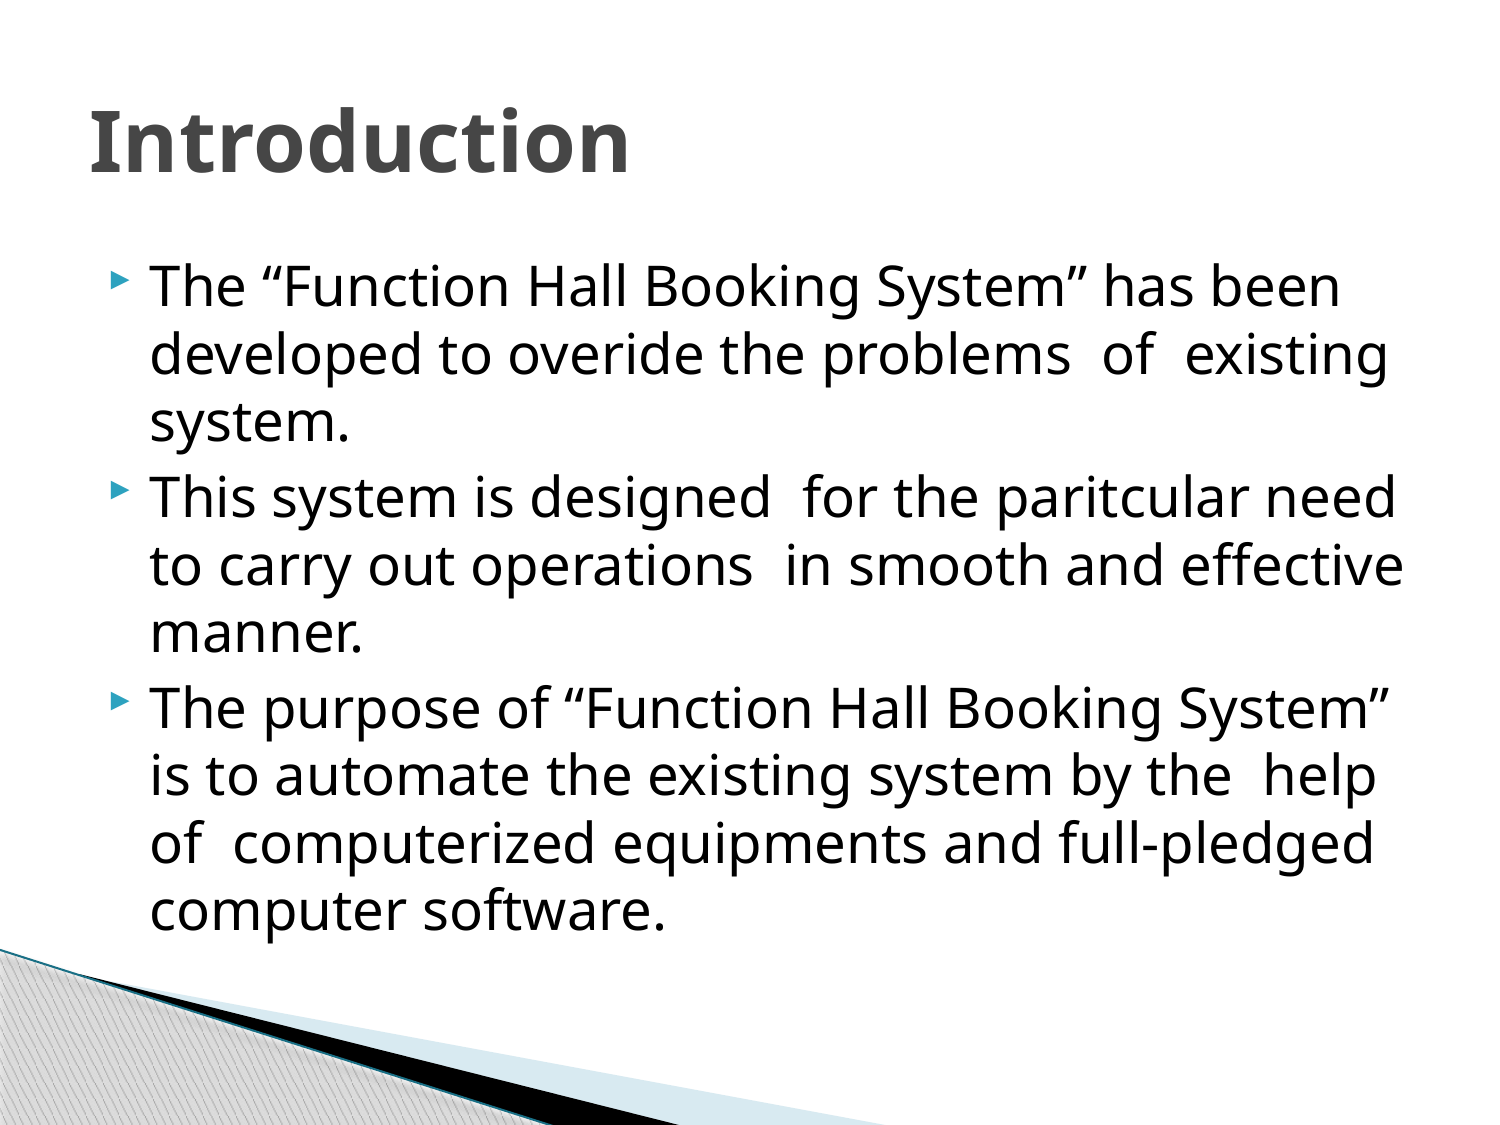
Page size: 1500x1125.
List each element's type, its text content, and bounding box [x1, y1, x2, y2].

list The “Function Hall Booking System” has been developed to overide the problems of existing system. This system is designed for the paritcular need to carry out operations in smooth and effective manner. The purpose of “Function Hall Booking System” is to automate the existing system by the help of computerized equipments and full-pledged computer software. [75, 243, 1425, 986]
title Introduction [75, 45, 1425, 233]
